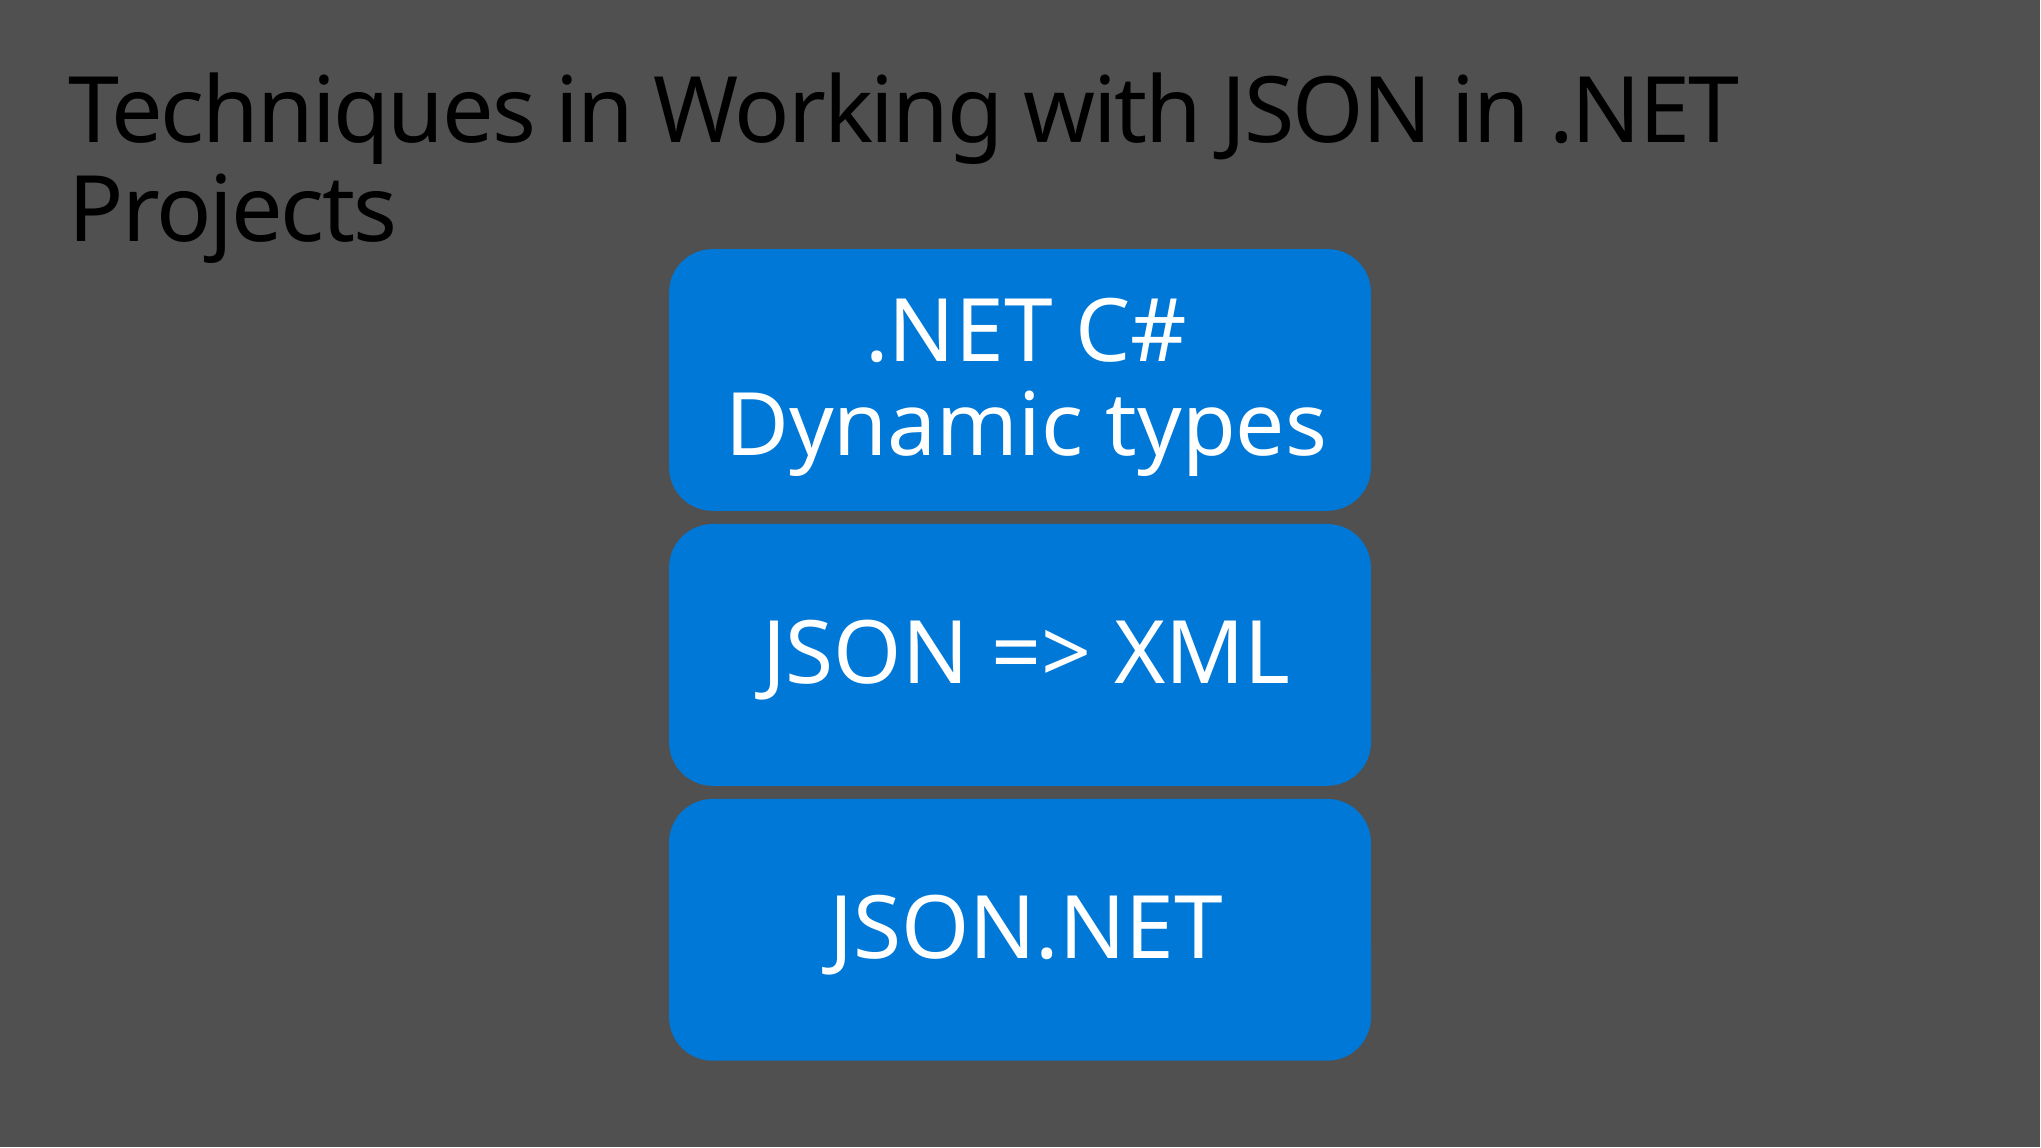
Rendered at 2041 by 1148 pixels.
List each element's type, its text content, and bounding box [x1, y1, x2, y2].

title Techniques in Working with JSON in .NET Projects [45, 48, 1996, 199]
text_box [44, 248, 1996, 1062]
